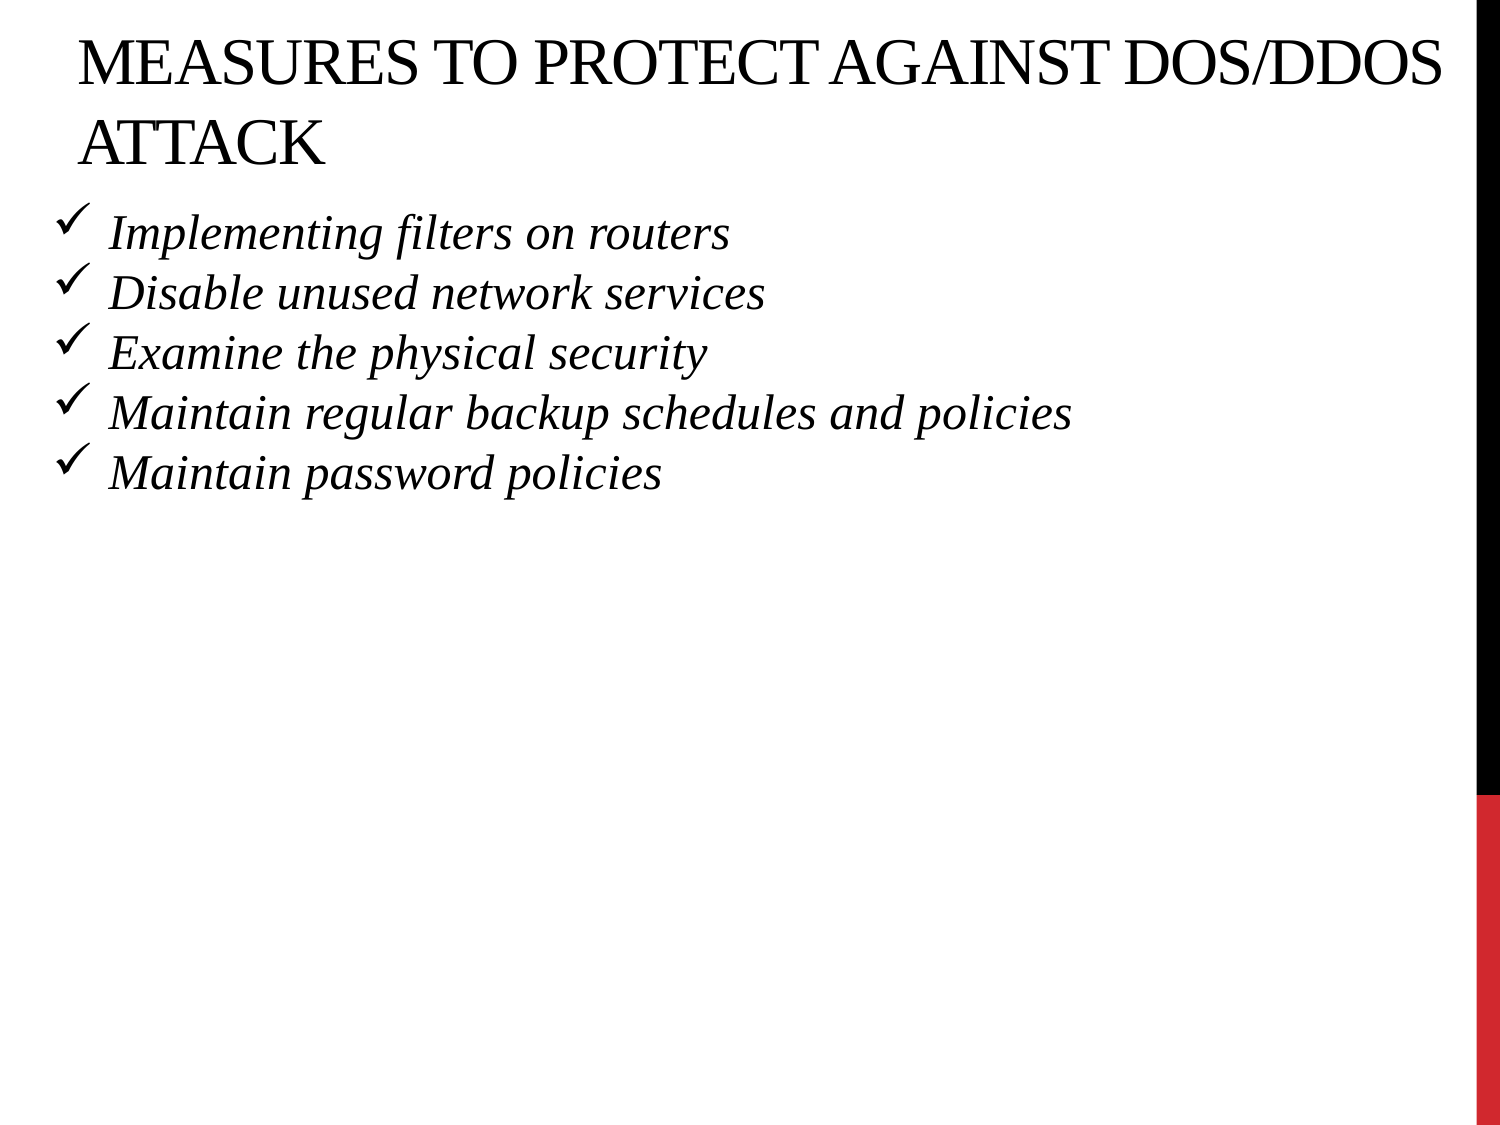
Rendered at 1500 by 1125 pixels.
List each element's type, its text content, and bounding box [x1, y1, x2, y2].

text_box Implementing filters on routers Disable unused network services Examine the physical security Maintain regular backup schedules and policies Maintain password policies [37, 192, 1438, 508]
title Measures to protect against dos/ddos attack [62, 34, 1463, 163]
